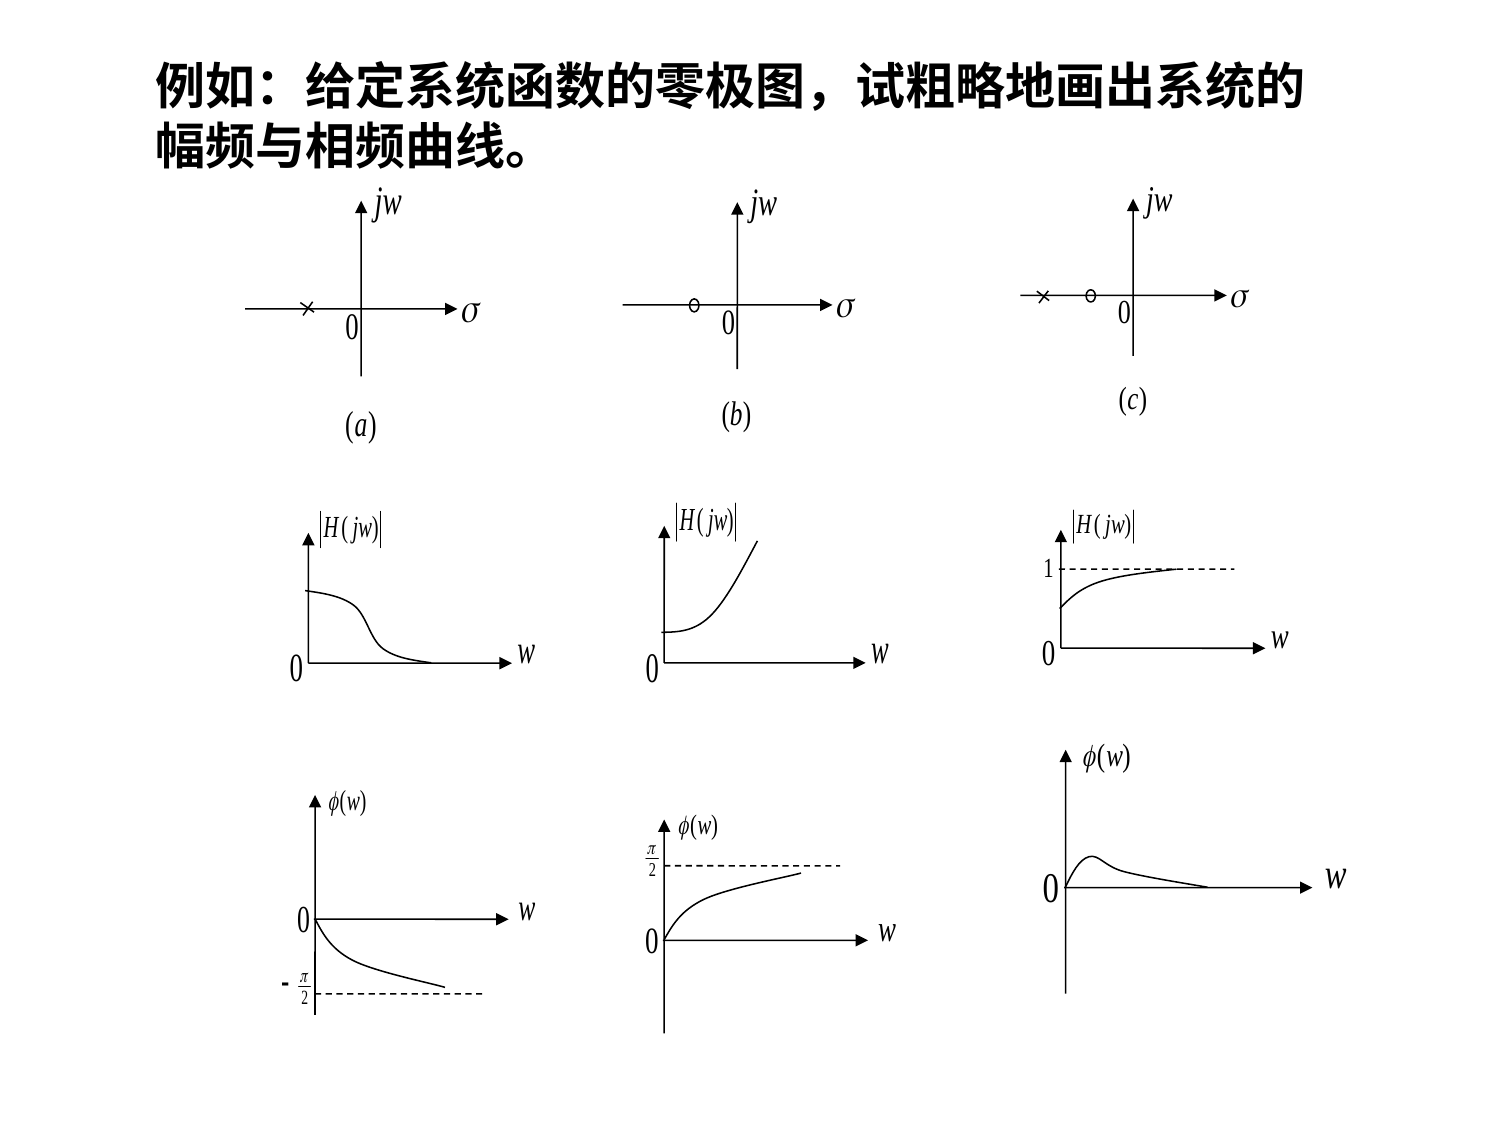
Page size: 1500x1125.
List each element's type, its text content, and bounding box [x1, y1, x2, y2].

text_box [277, 783, 540, 1016]
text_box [1038, 503, 1294, 675]
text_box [285, 503, 540, 692]
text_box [641, 494, 894, 694]
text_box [1037, 737, 1353, 994]
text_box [1020, 180, 1256, 423]
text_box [641, 808, 901, 1034]
text_box 例如：给定系统函数的零极图，试粗略地画出系统的幅频与相频曲线。 [141, 47, 1364, 182]
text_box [622, 182, 862, 441]
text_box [244, 180, 487, 452]
